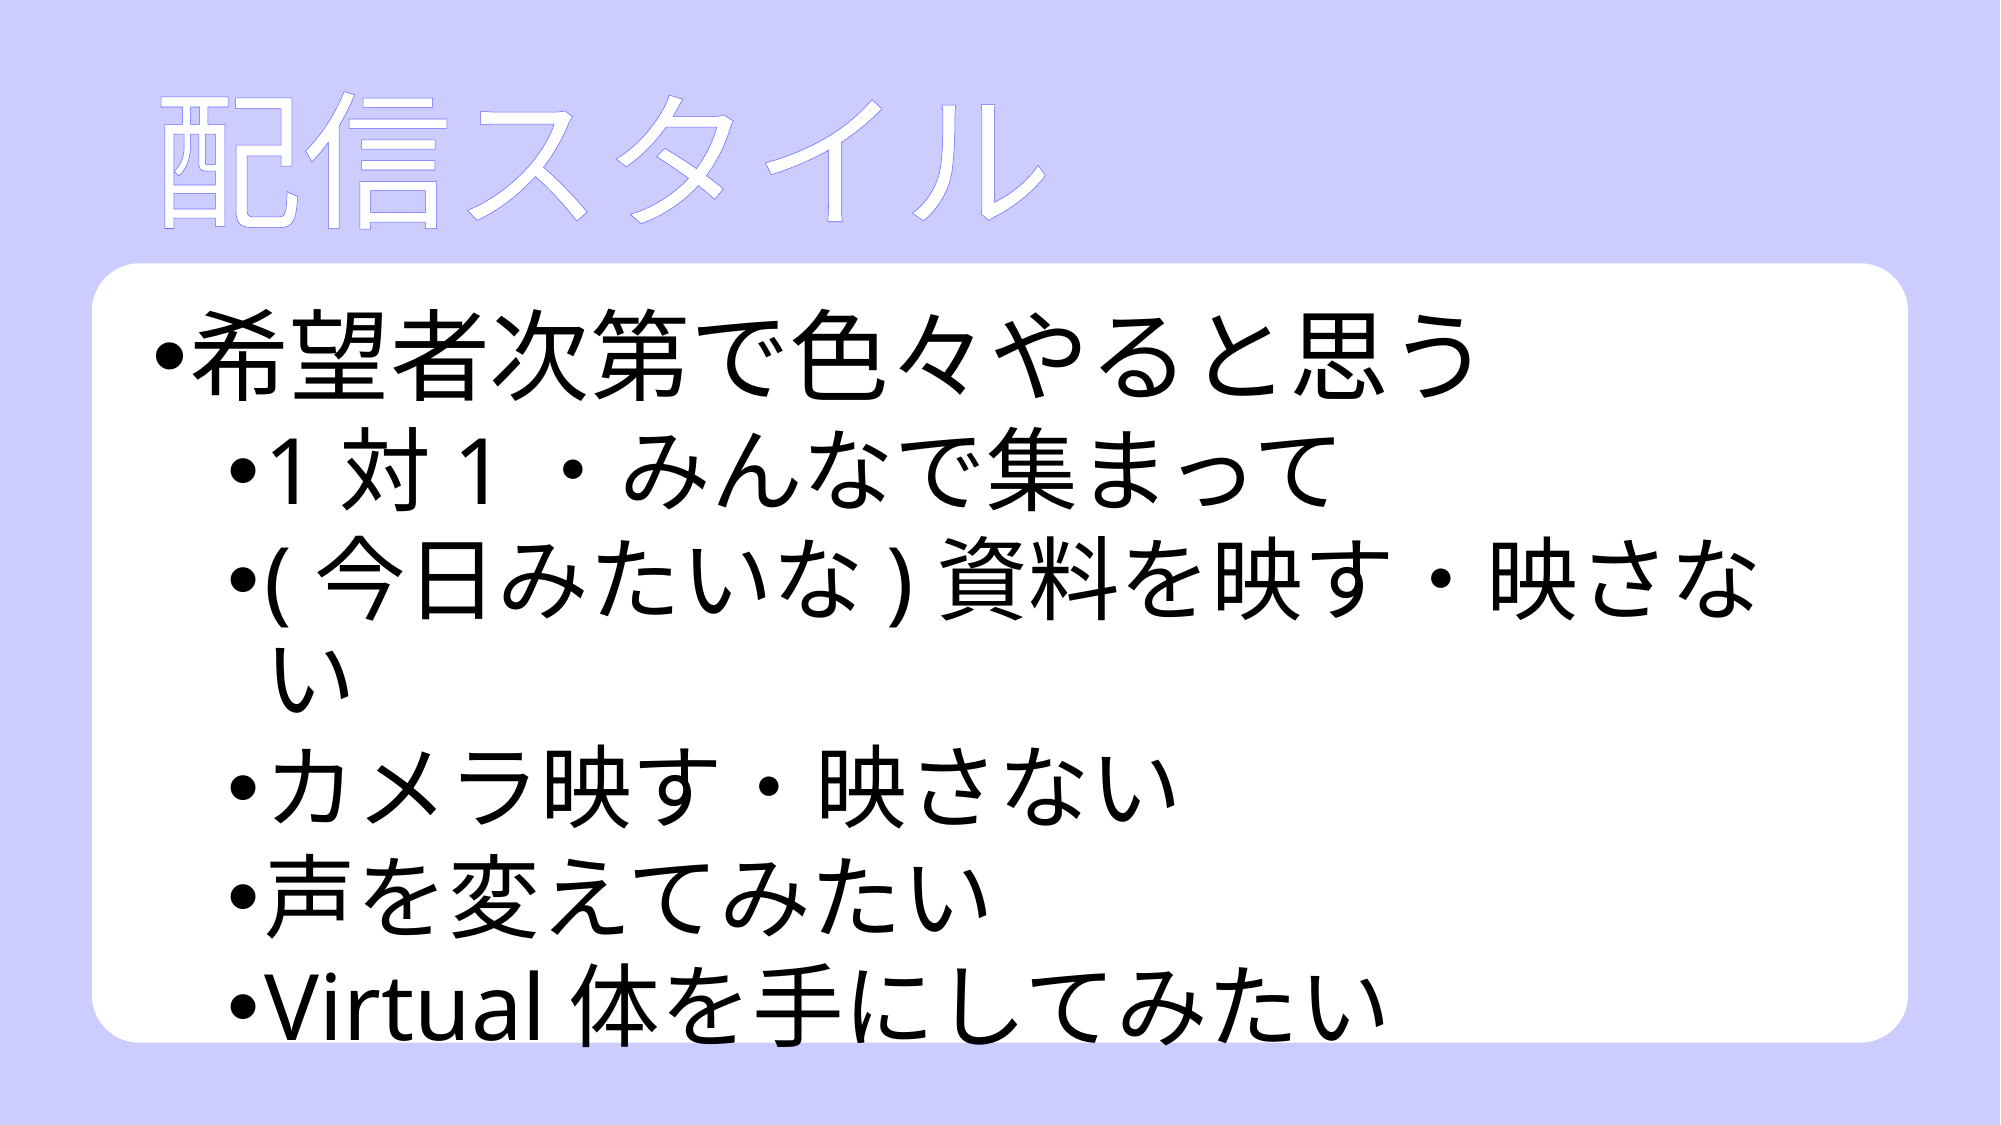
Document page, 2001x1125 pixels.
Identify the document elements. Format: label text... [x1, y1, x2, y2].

list 希望者次第で色々やると思う 1対1・みんなで集まって (今日みたいな)資料を映す・映さない カメラ映す・映さない 声を変えてみたい Virtual体を手にしてみたい [137, 299, 1863, 1014]
title 配信スタイル [137, 59, 1863, 278]
